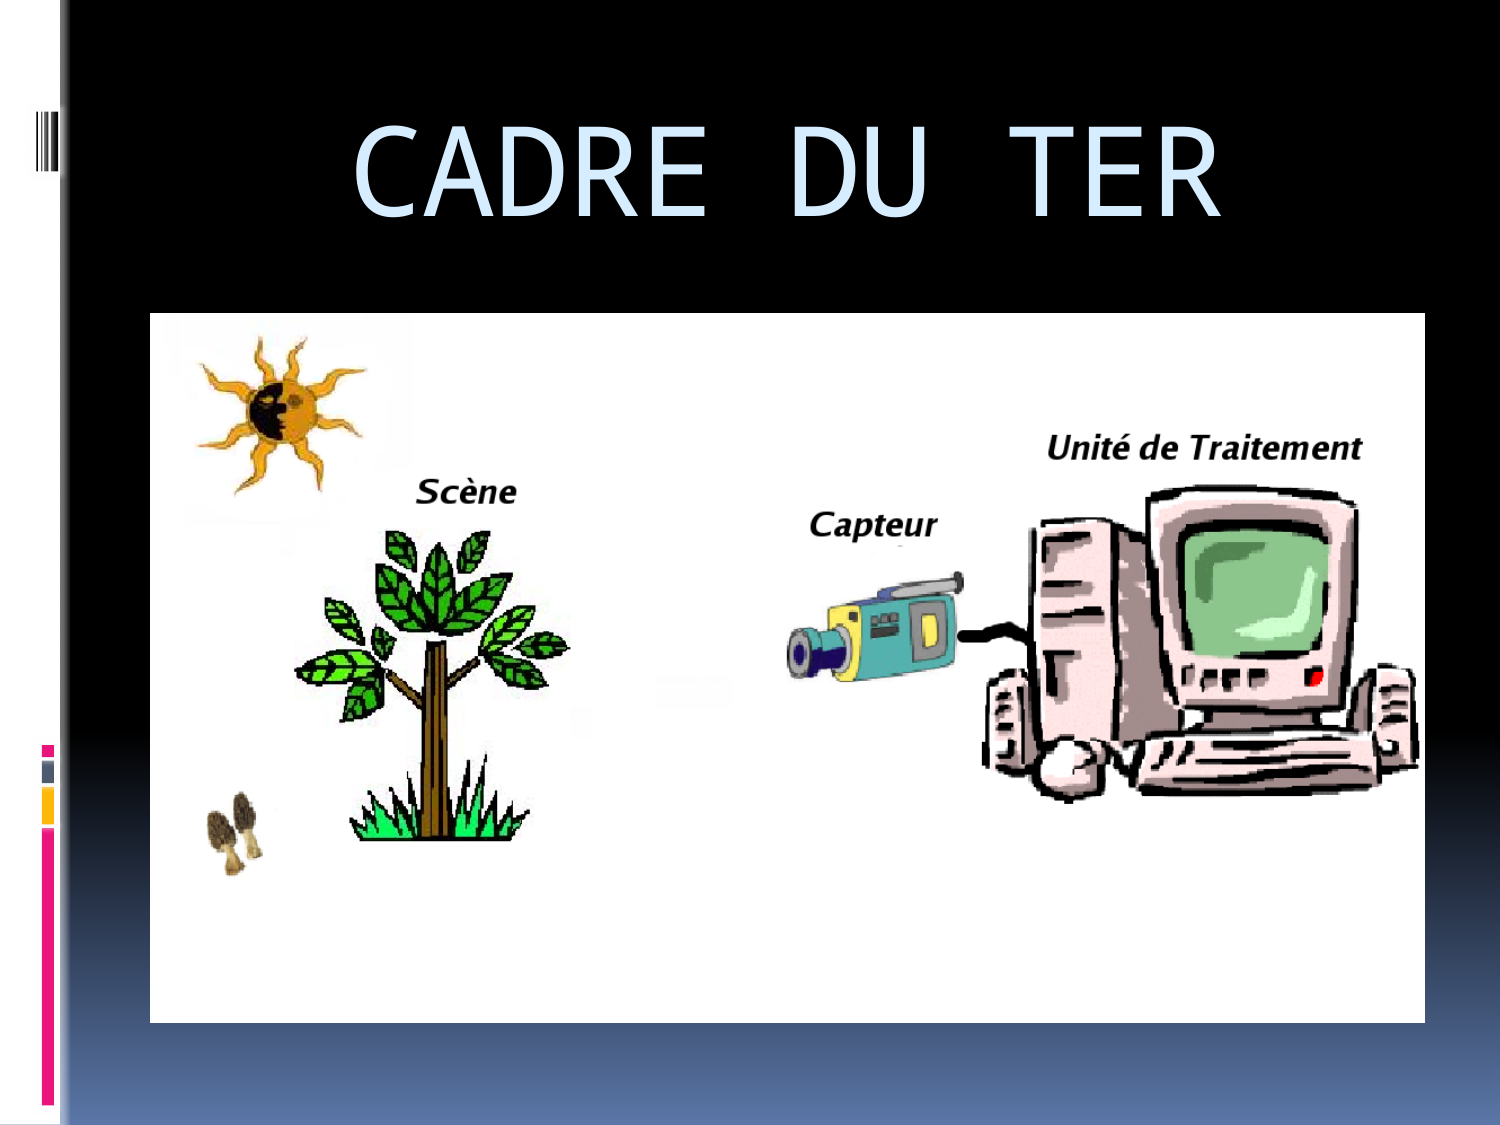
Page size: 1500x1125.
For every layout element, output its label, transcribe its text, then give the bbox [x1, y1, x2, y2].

title CADRE DU TER [150, 83, 1425, 234]
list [149, 312, 1426, 1023]
